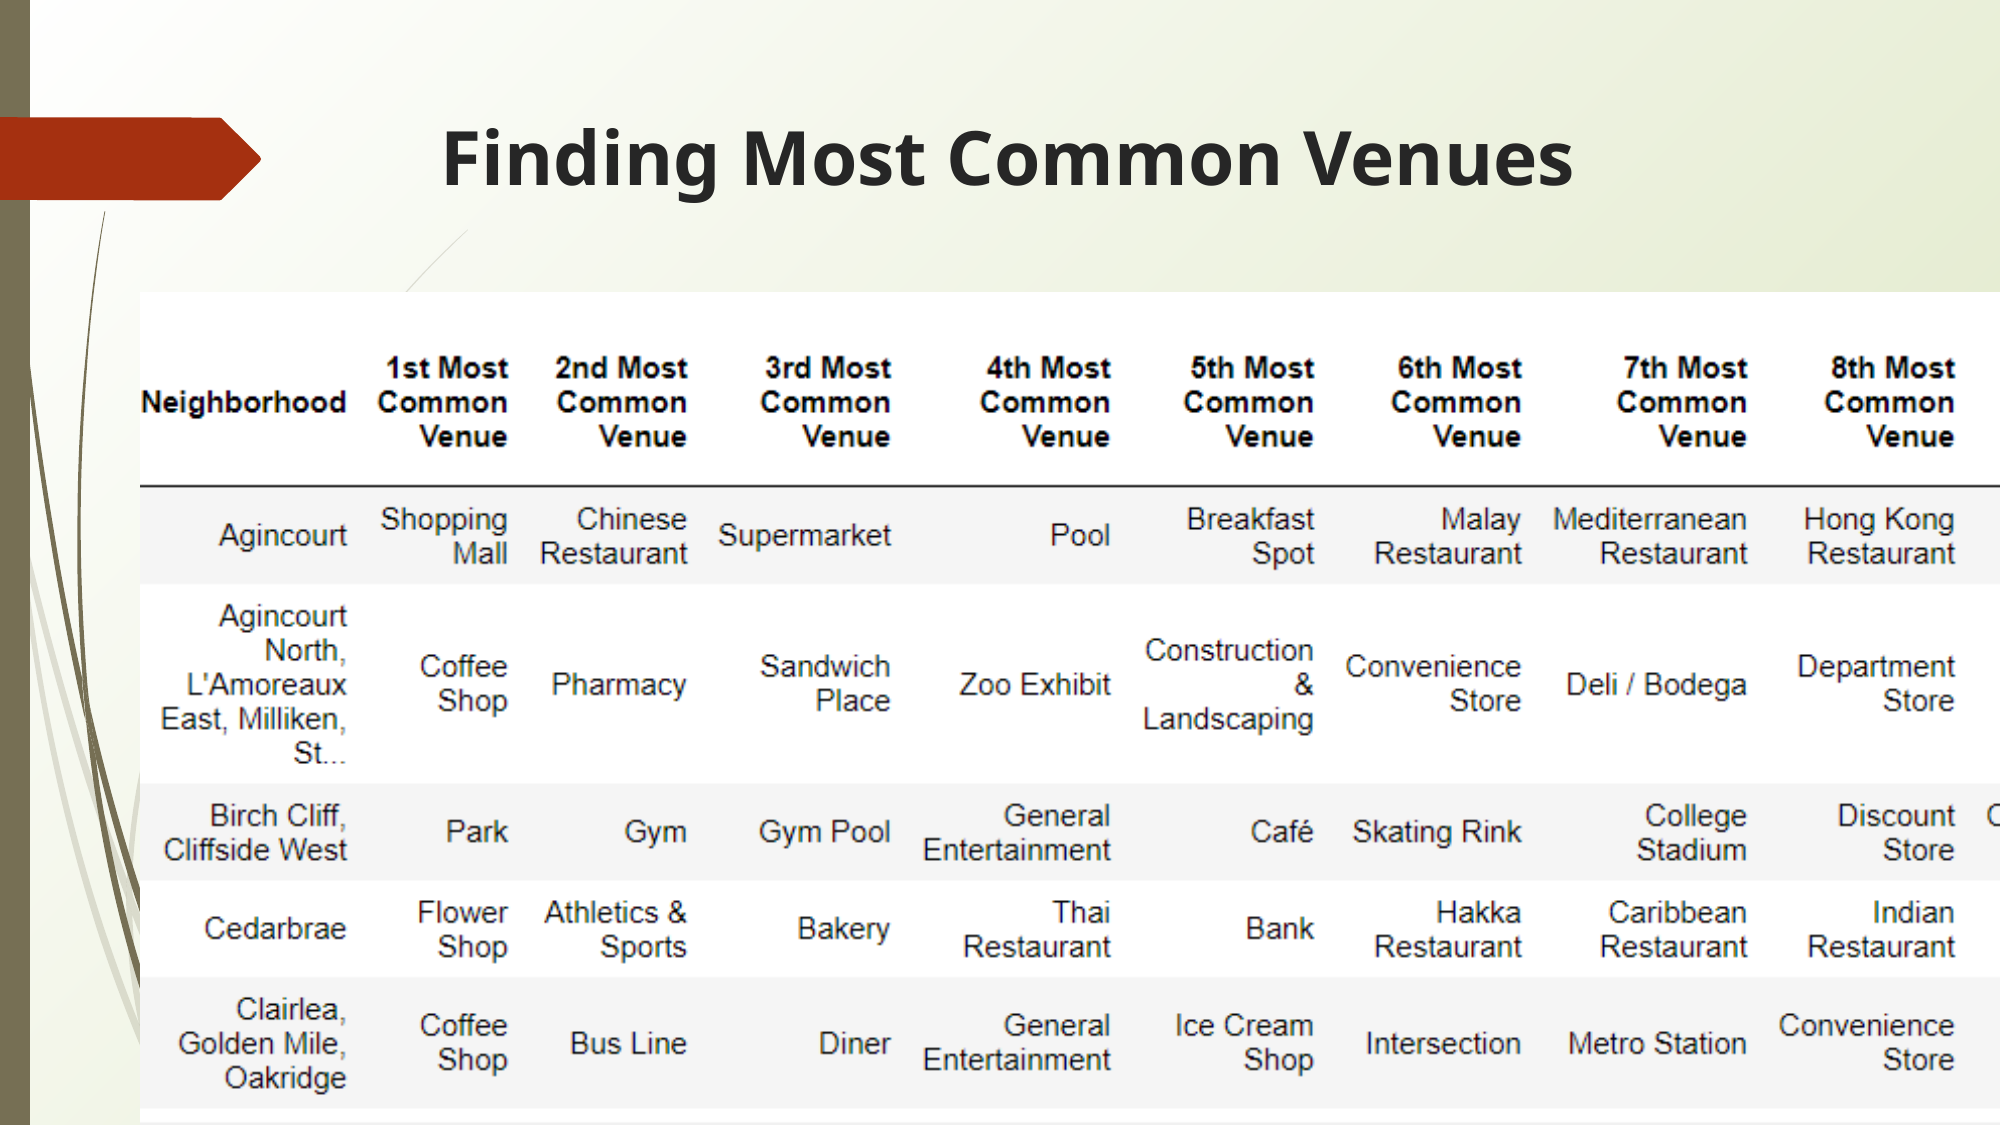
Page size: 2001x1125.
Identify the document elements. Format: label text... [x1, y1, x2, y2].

picture [140, 292, 2000, 1125]
title Finding Most Common Venues [425, 102, 1888, 289]
